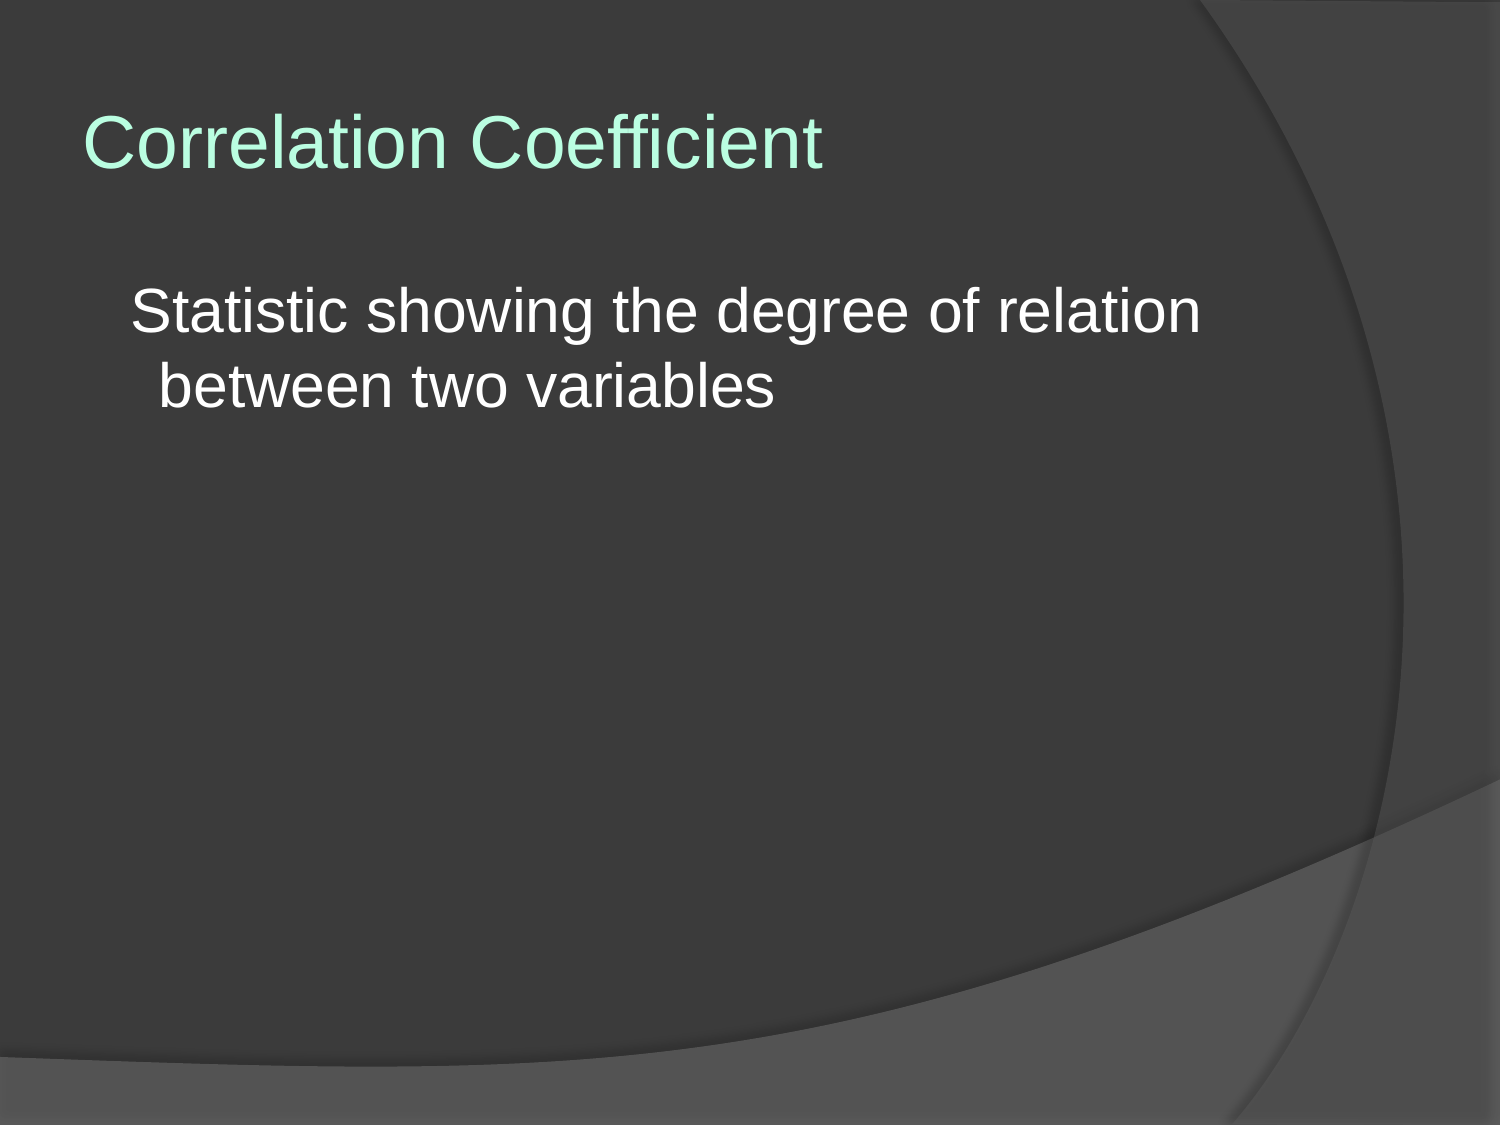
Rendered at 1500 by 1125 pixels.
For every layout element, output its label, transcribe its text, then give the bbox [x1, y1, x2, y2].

title Correlation Coefficient [74, 44, 1301, 233]
list Statistic showing the degree of relation between two variables [74, 262, 1301, 1006]
